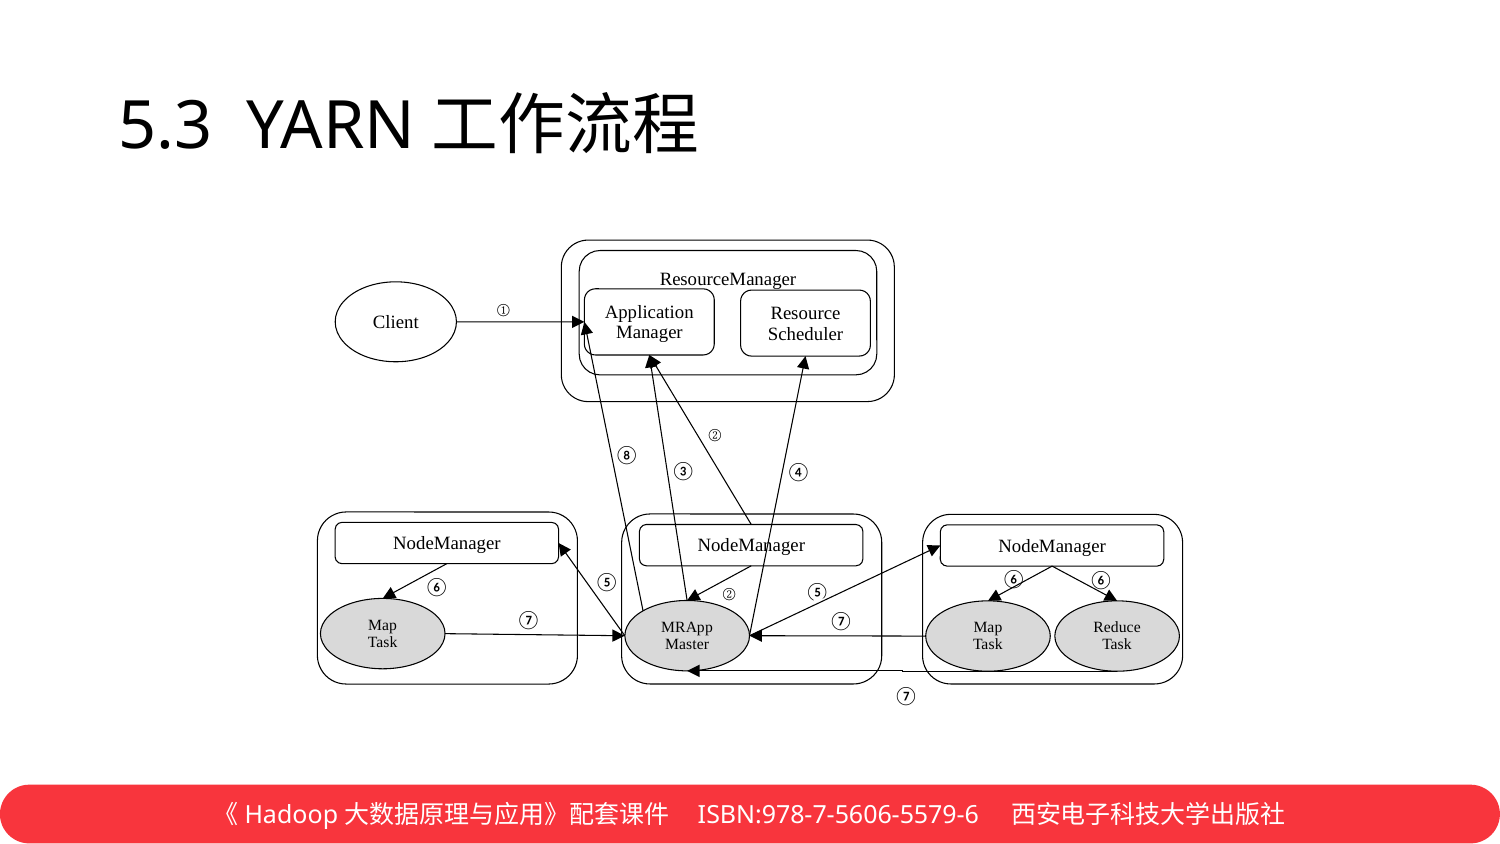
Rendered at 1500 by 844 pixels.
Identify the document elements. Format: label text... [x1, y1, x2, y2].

title 5.3 YARN工作流程 [103, 44, 1397, 208]
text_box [317, 228, 1183, 720]
